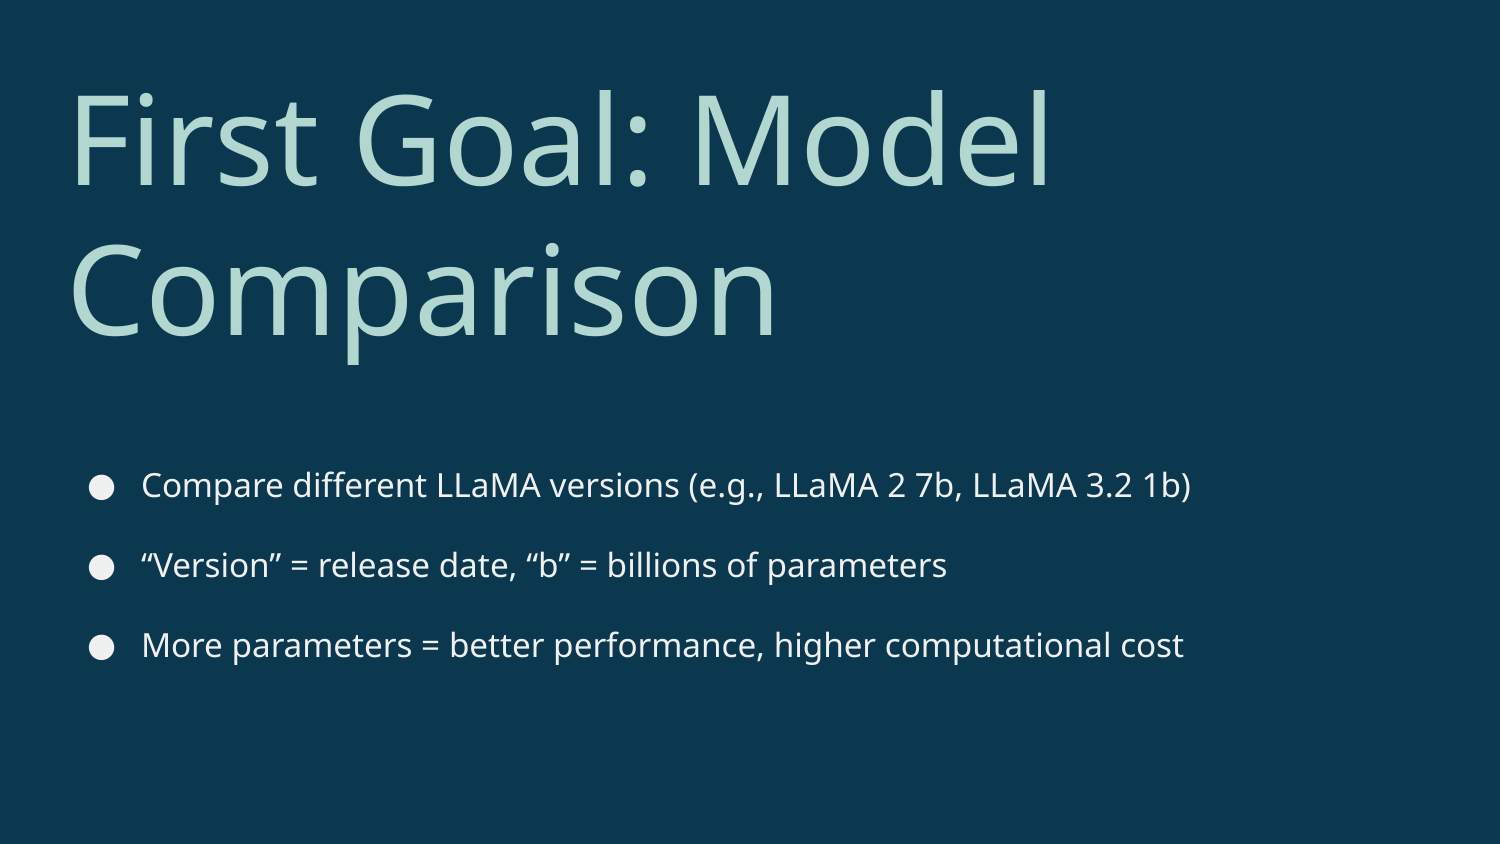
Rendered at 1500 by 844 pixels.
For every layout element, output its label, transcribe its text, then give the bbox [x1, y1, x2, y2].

list Compare different LLaMA versions (e.g., LLaMA 2 7b, LLaMA 3.2 1b) “Version” = release date, “b” = billions of parameters More parameters = better performance, higher computational cost [51, 409, 1403, 750]
title First Goal: Model Comparison [51, 251, 1403, 376]
